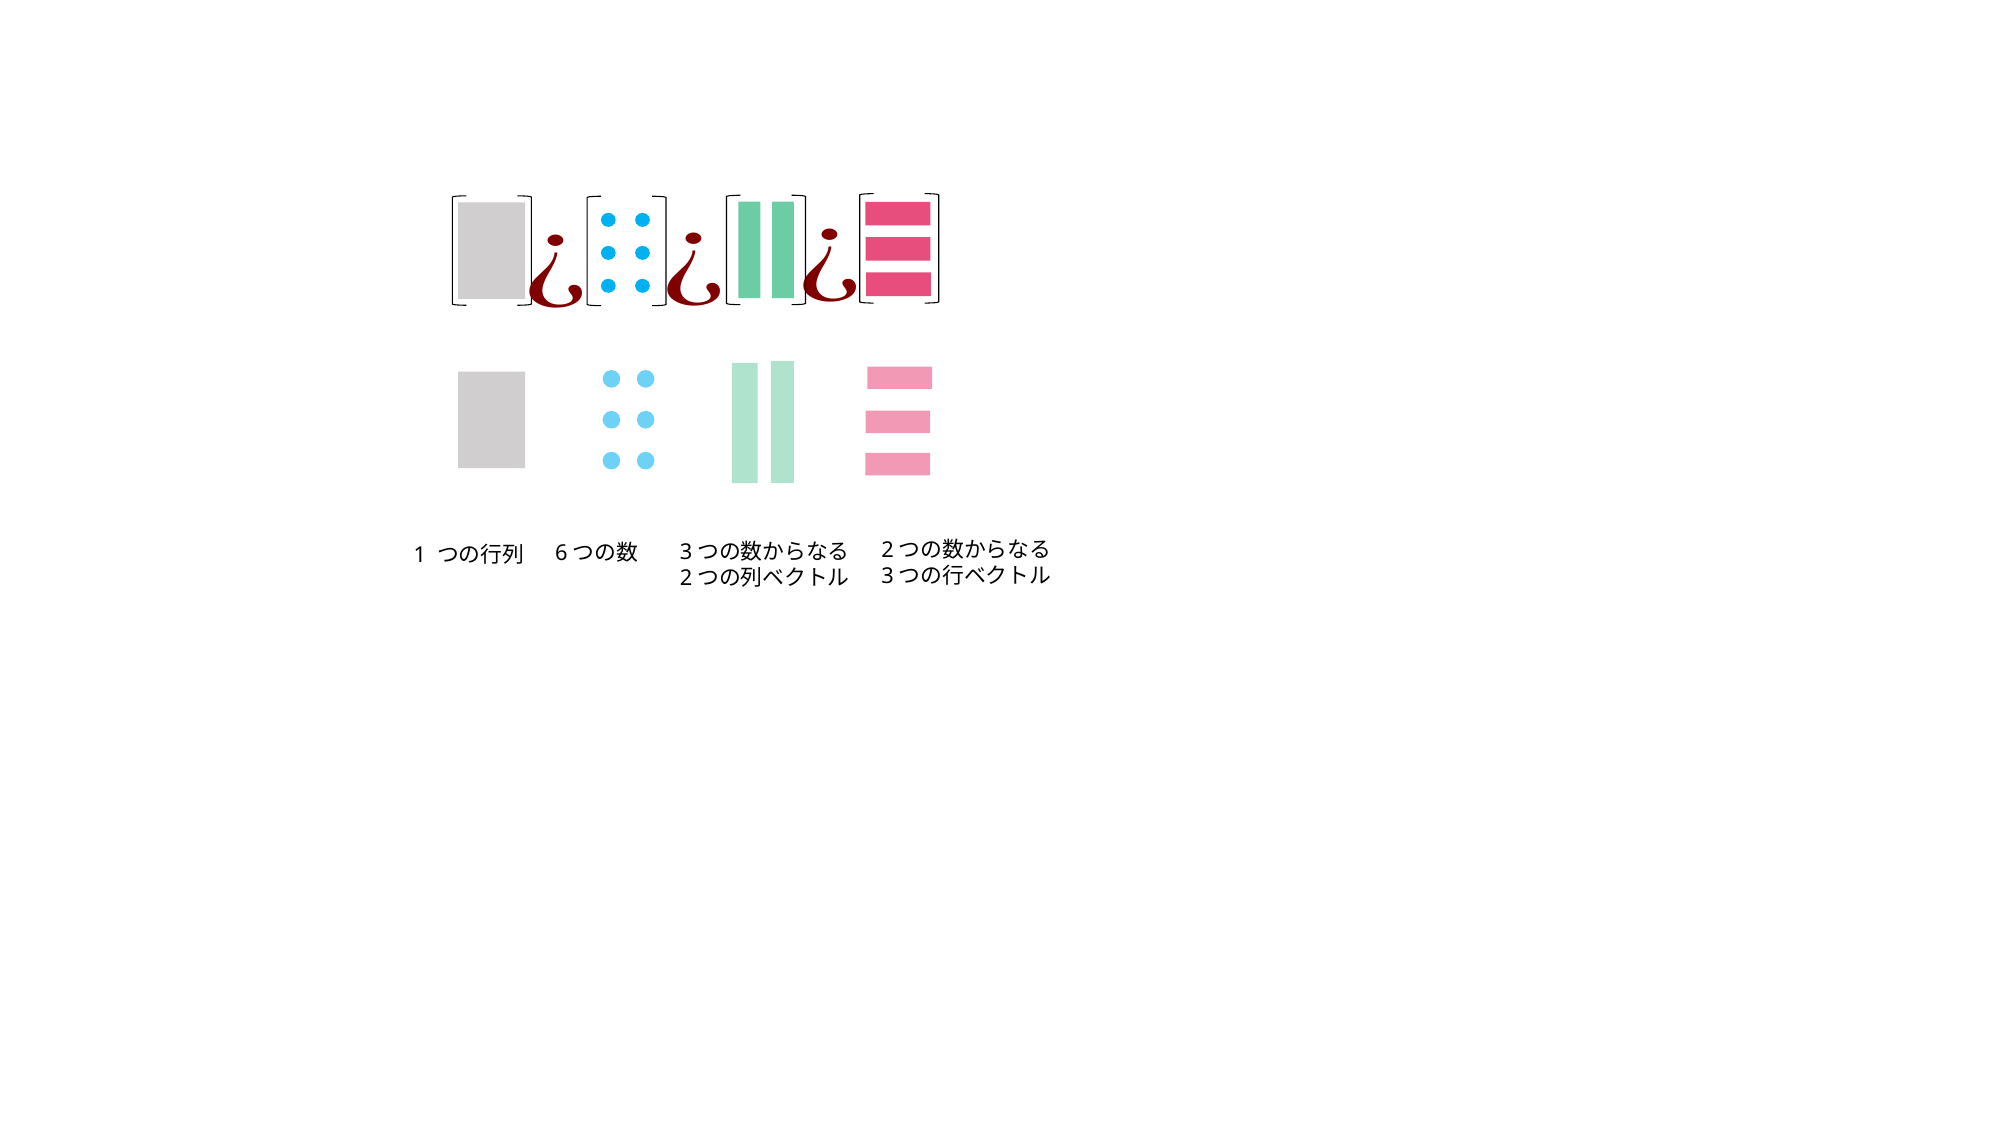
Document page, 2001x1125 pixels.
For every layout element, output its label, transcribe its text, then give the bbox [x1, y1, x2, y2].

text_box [865, 366, 932, 476]
text_box 1 つの行列 [398, 532, 539, 574]
text_box [457, 371, 526, 469]
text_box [452, 195, 532, 306]
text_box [587, 196, 667, 306]
text_box 3つの数からなる 2つの列ベクトル [665, 530, 865, 598]
text_box 6つの数 [540, 531, 653, 573]
text_box 2つの数からなる 3つの行ベクトル [866, 528, 1066, 596]
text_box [731, 360, 795, 483]
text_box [859, 193, 939, 304]
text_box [726, 195, 806, 305]
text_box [602, 370, 655, 470]
